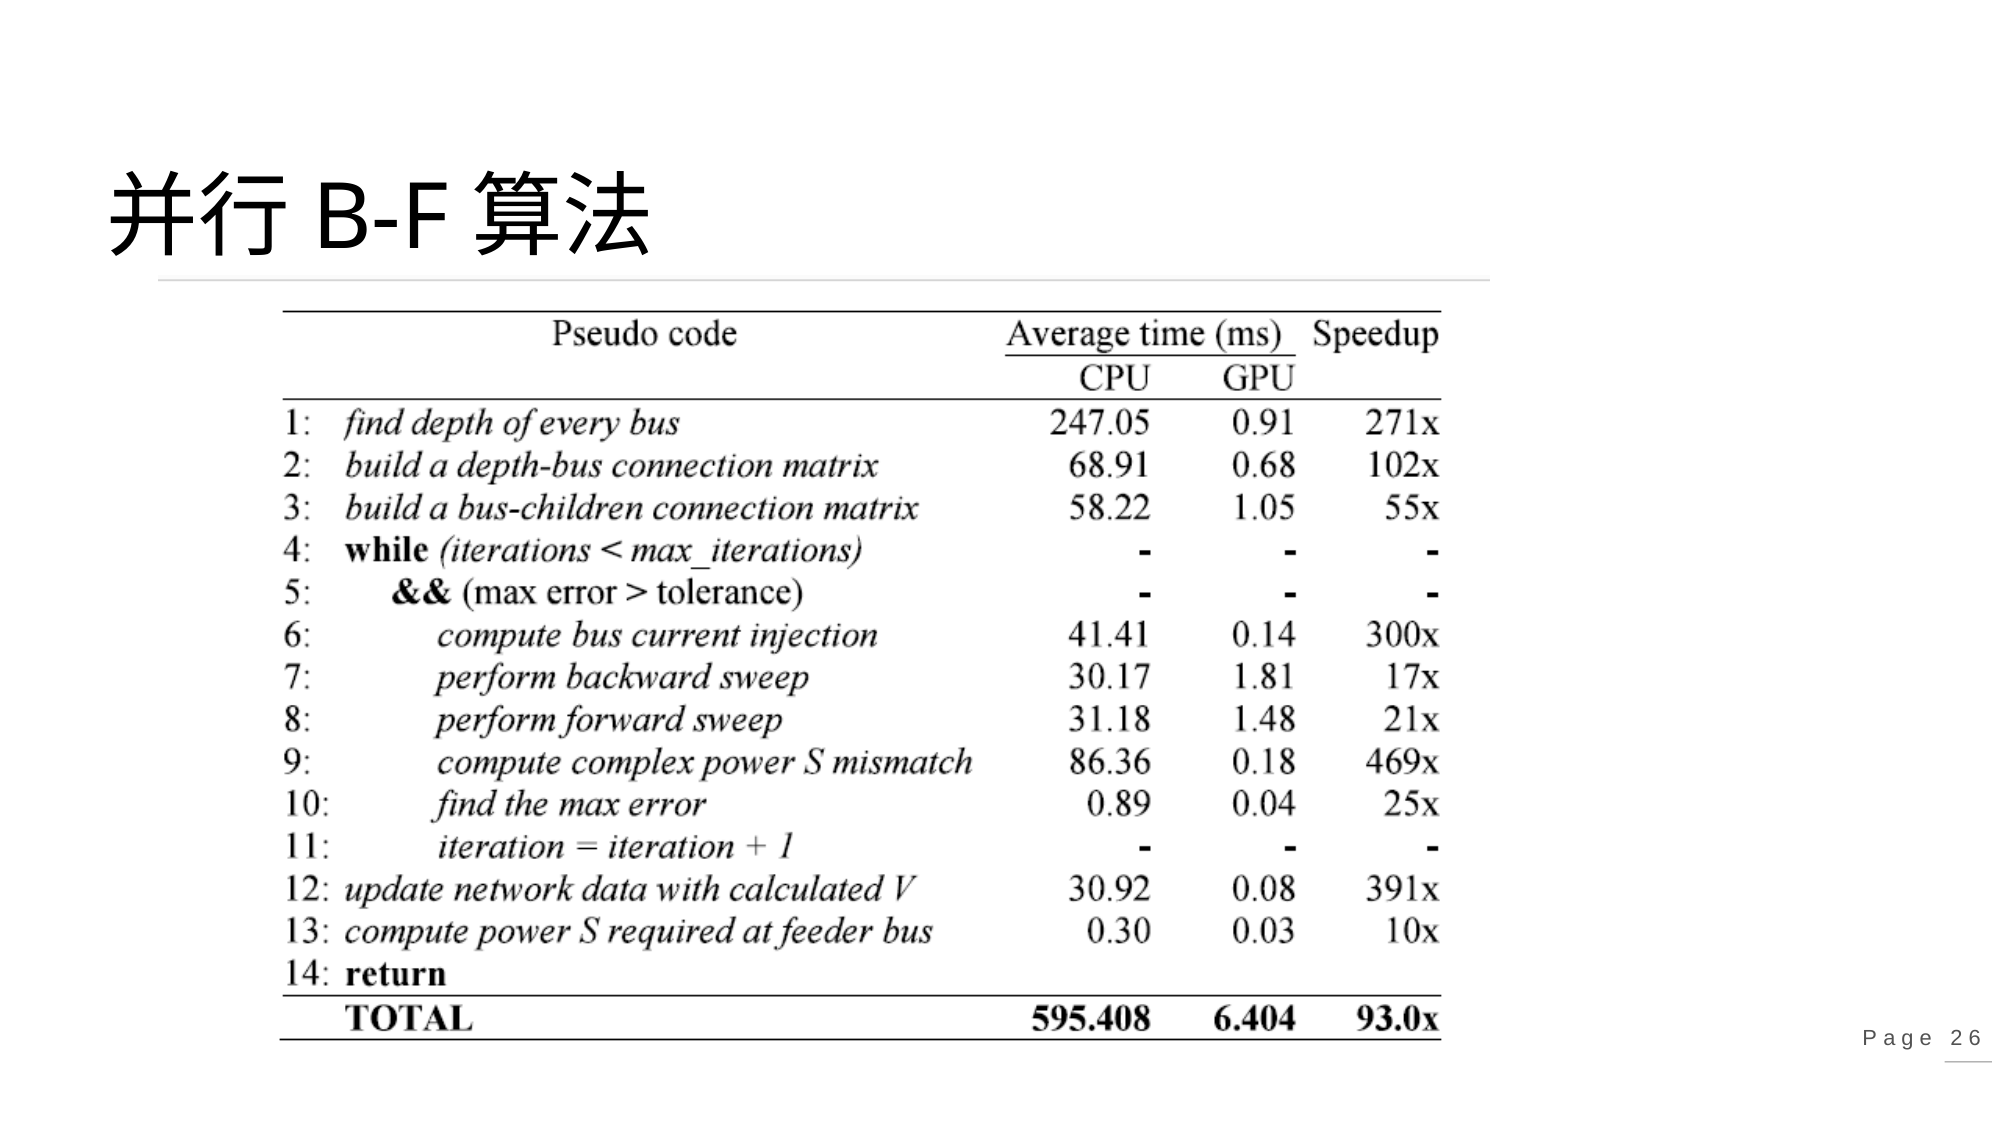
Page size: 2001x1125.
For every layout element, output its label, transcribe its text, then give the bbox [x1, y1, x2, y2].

picture [158, 275, 1490, 1111]
text_box 并行B-F算法 [92, 149, 764, 275]
slide_number Page 26 [1830, 1007, 1996, 1068]
